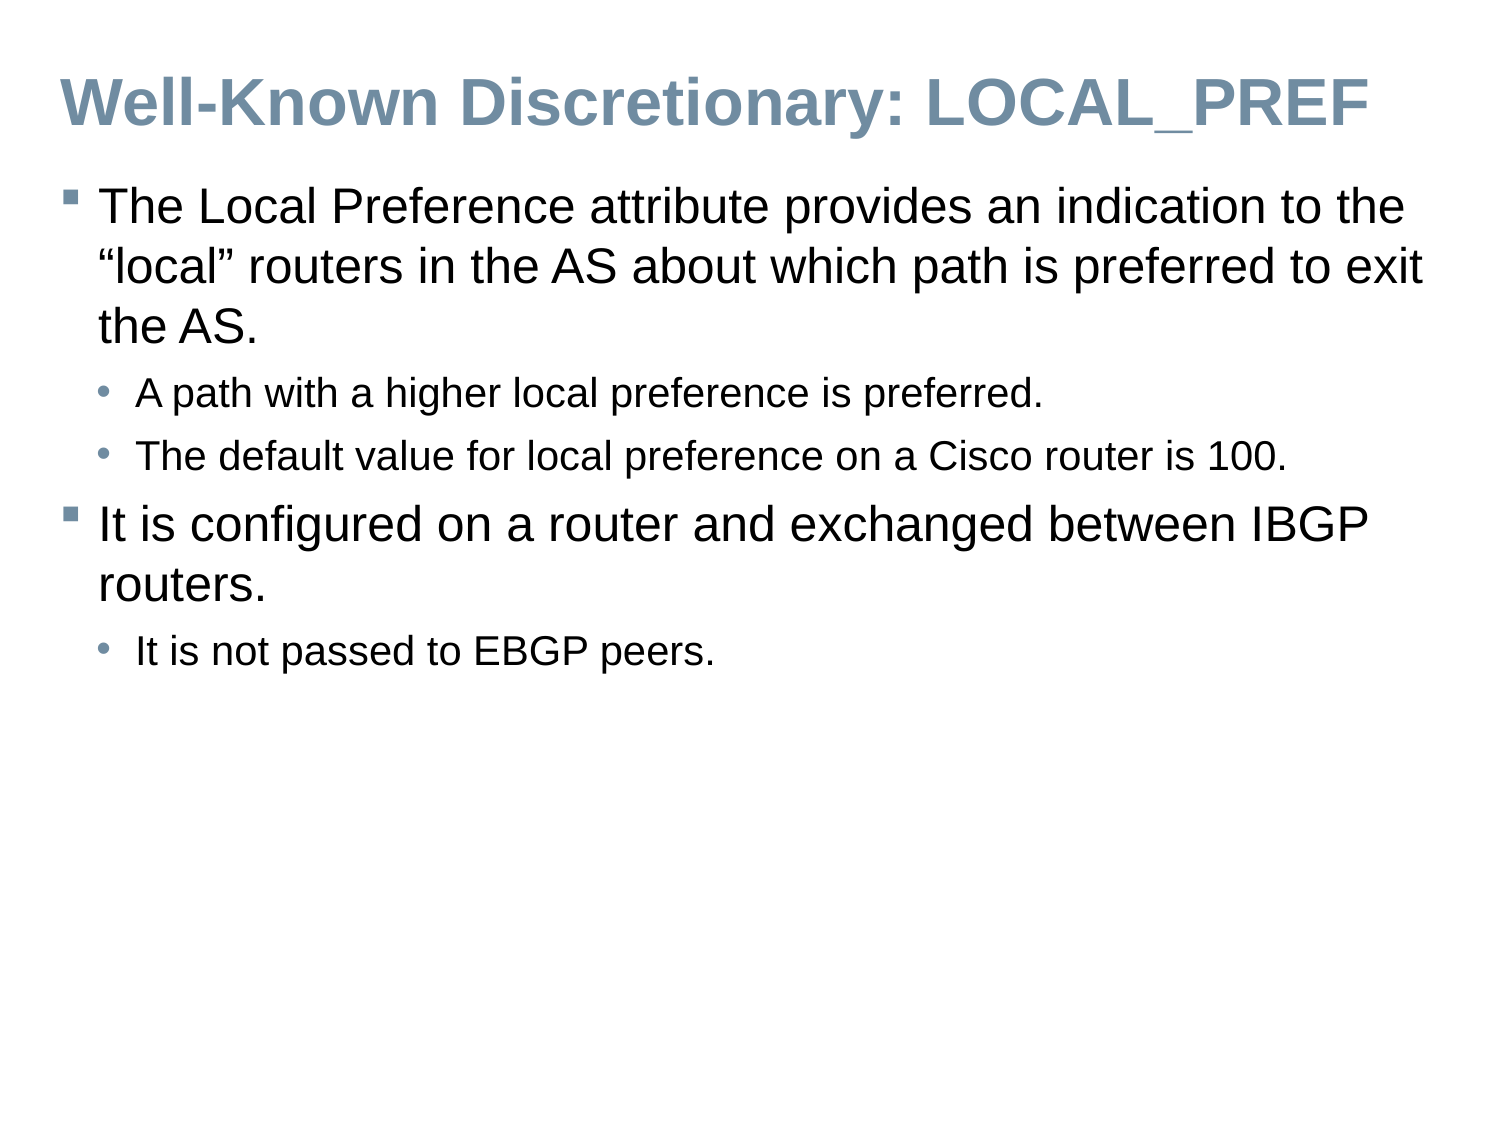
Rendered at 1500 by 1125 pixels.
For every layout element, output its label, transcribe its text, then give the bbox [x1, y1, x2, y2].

title Well-Known Discretionary: LOCAL_PREF [45, 59, 1500, 182]
list The Local Preference attribute provides an indication to the “local” routers in the AS about which path is preferred to exit the AS. A path with a higher local preference is preferred. The default value for local preference on a Cisco router is 100. It is configured on a router and exchanged between IBGP routers. It is not passed to EBGP peers. [45, 166, 1444, 1061]
